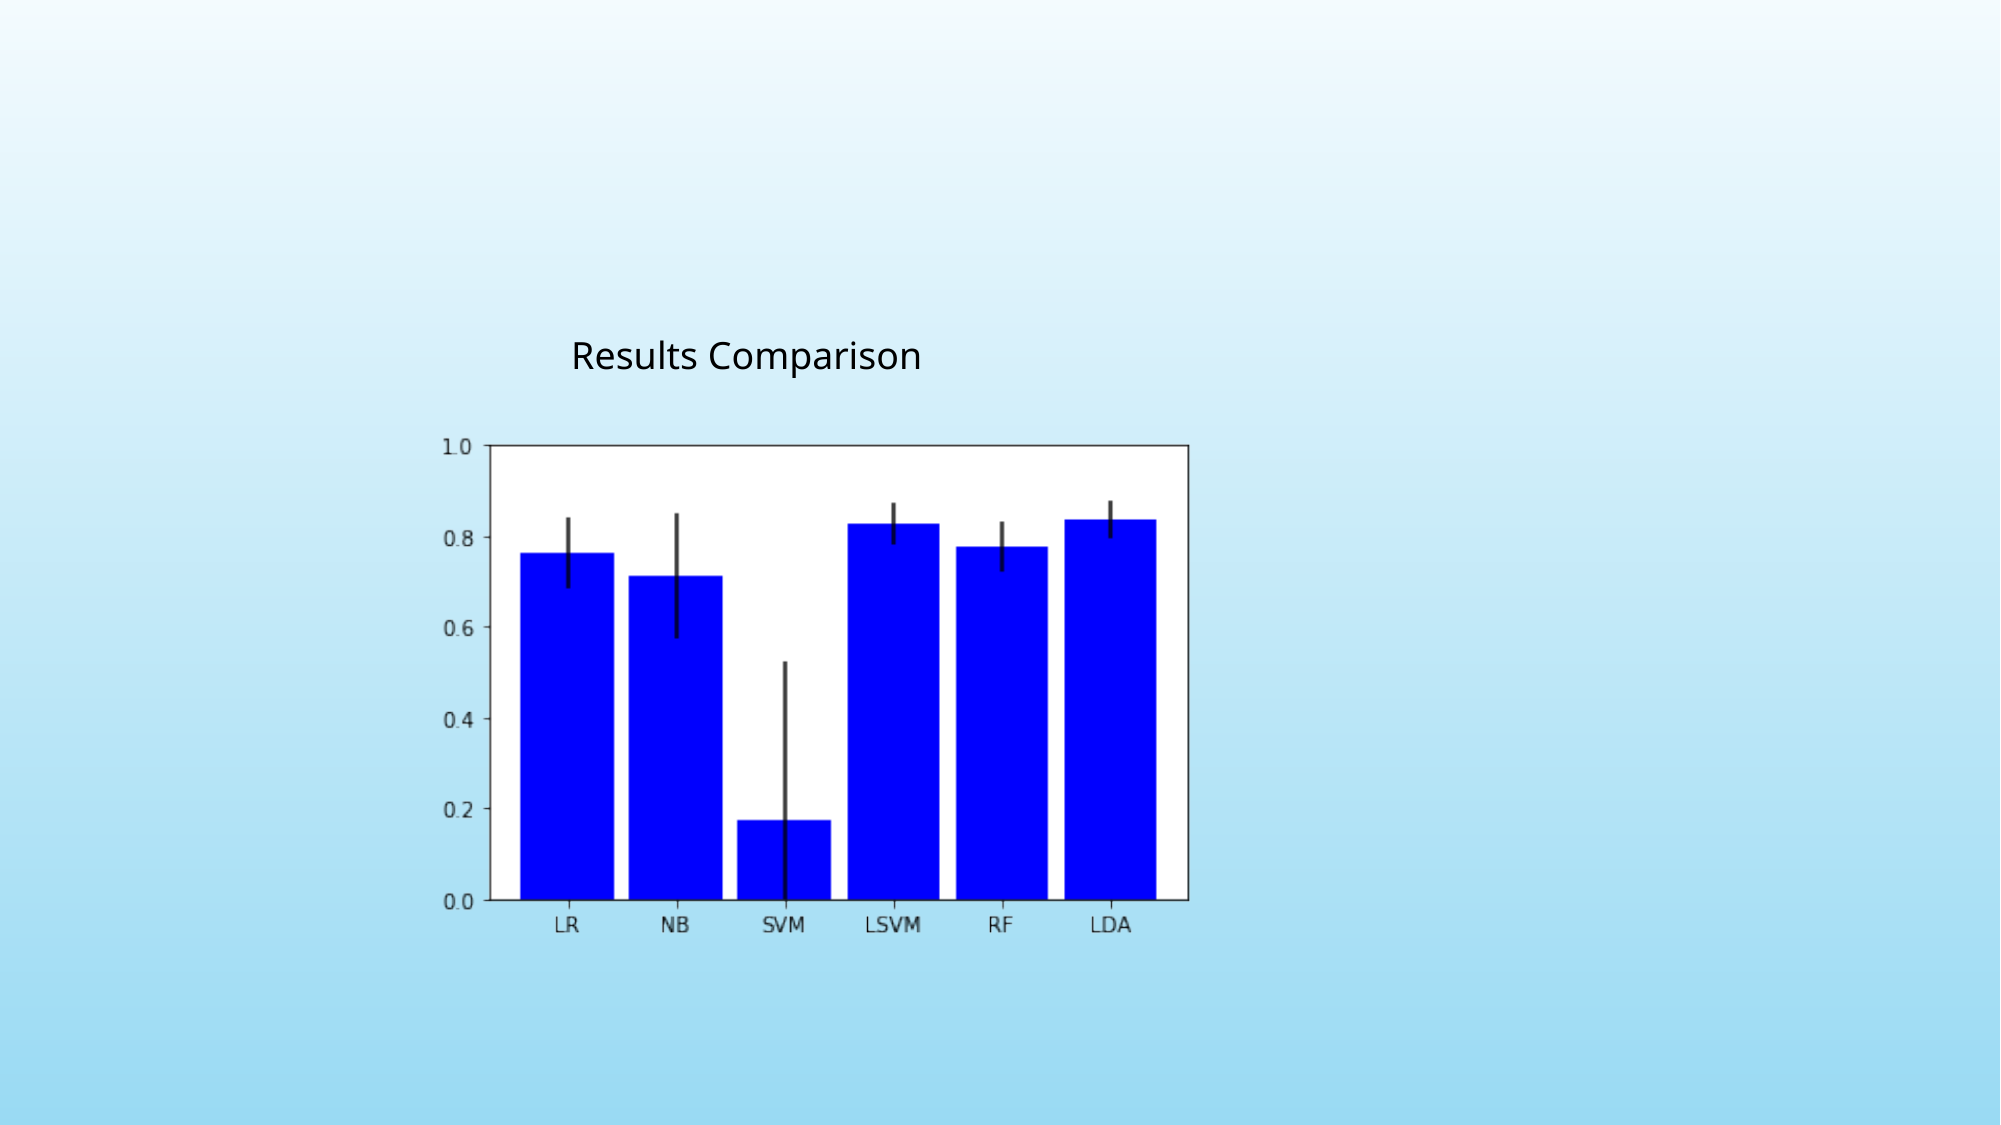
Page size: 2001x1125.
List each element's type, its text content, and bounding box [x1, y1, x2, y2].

picture [427, 423, 1210, 950]
text_box Results Comparison [556, 324, 938, 384]
